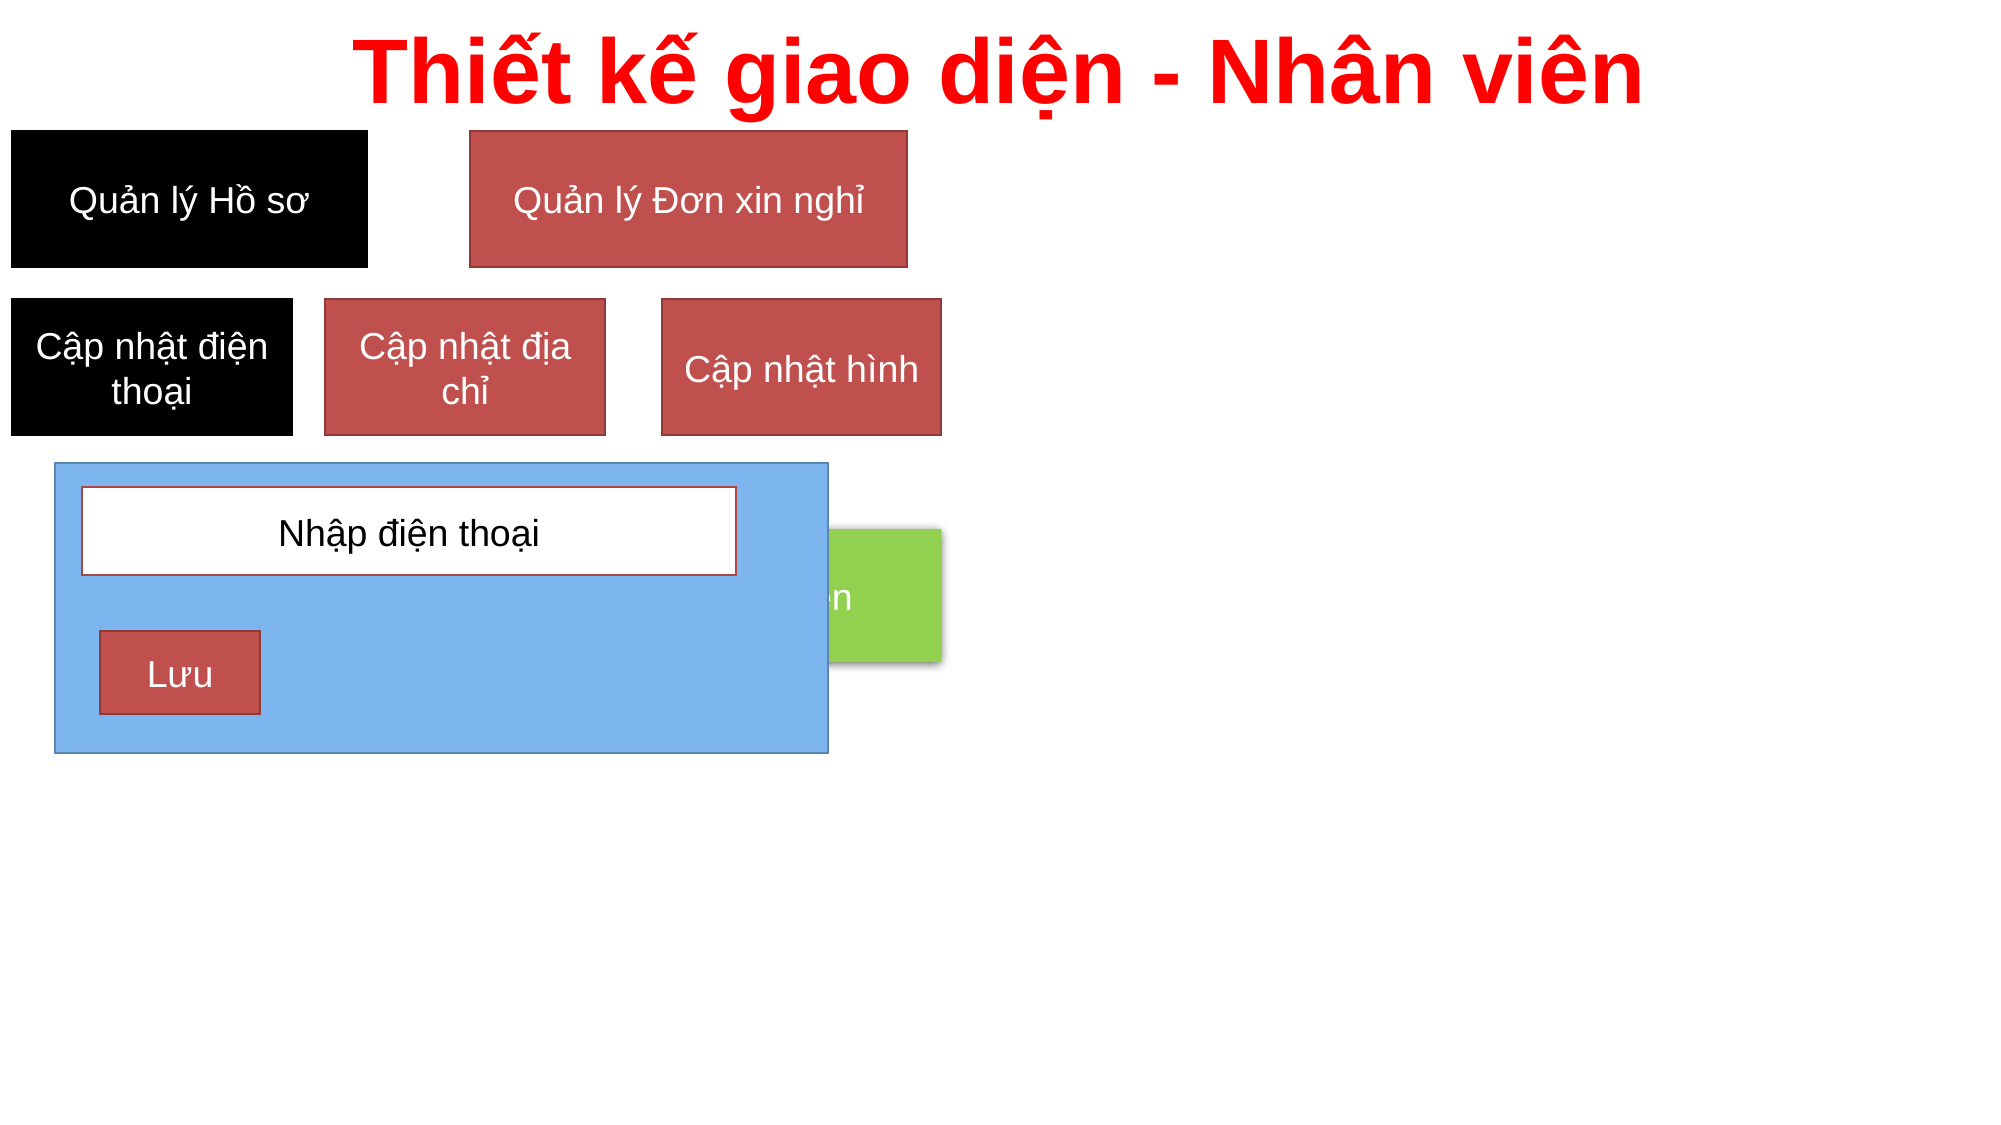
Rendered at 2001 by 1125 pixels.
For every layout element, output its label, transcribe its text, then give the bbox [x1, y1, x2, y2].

text_box Lưu [99, 630, 261, 715]
text_box Nhập điện thoại [81, 486, 737, 576]
text_box Cập nhật điện thoại [11, 298, 293, 436]
text_box Quản lý Đơn xin nghỉ [469, 130, 908, 268]
text_box Thông tin nhân viên [829, 529, 942, 663]
text_box Cập nhật hình [661, 298, 942, 436]
title Thiết kế giao diện - Nhân viên [99, 0, 1901, 161]
text_box Cập nhật địa chỉ [324, 298, 606, 436]
text_box [54, 462, 829, 754]
text_box Quản lý Hồ sơ [11, 130, 368, 268]
